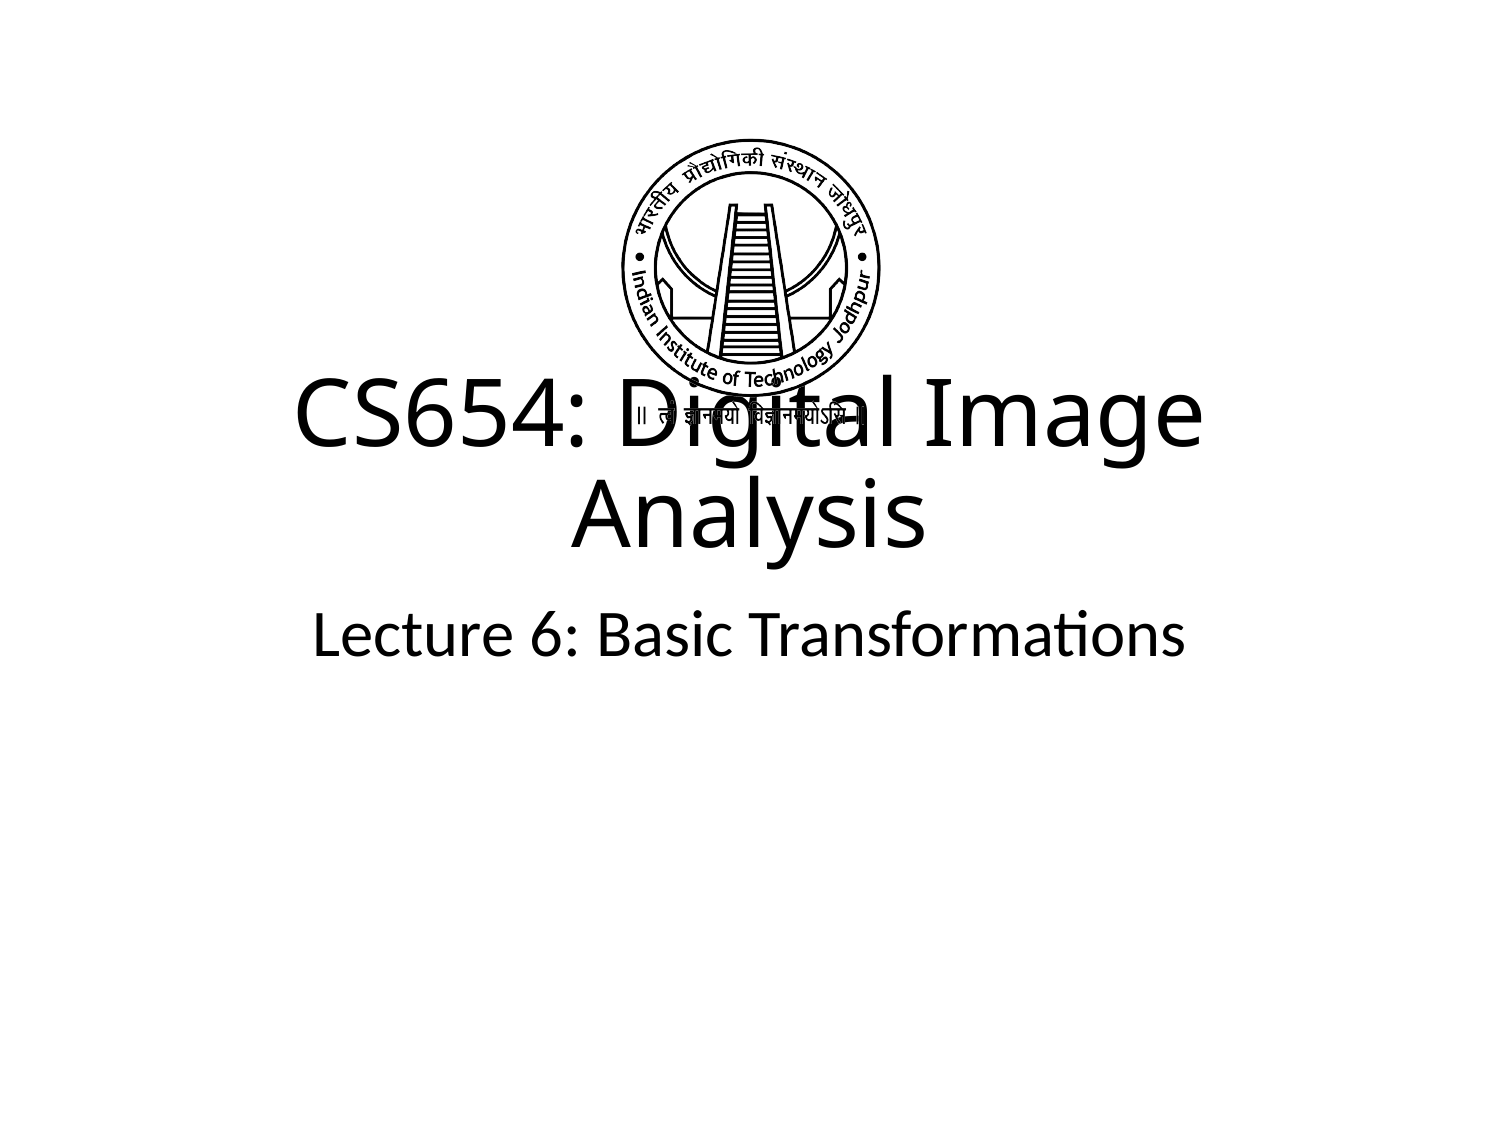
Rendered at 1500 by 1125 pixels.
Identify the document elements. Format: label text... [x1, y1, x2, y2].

subtitle Lecture 6: Basic Transformations [187, 590, 1313, 863]
title CS654: Digital Image Analysis [187, 184, 1313, 576]
picture [615, 137, 885, 429]
